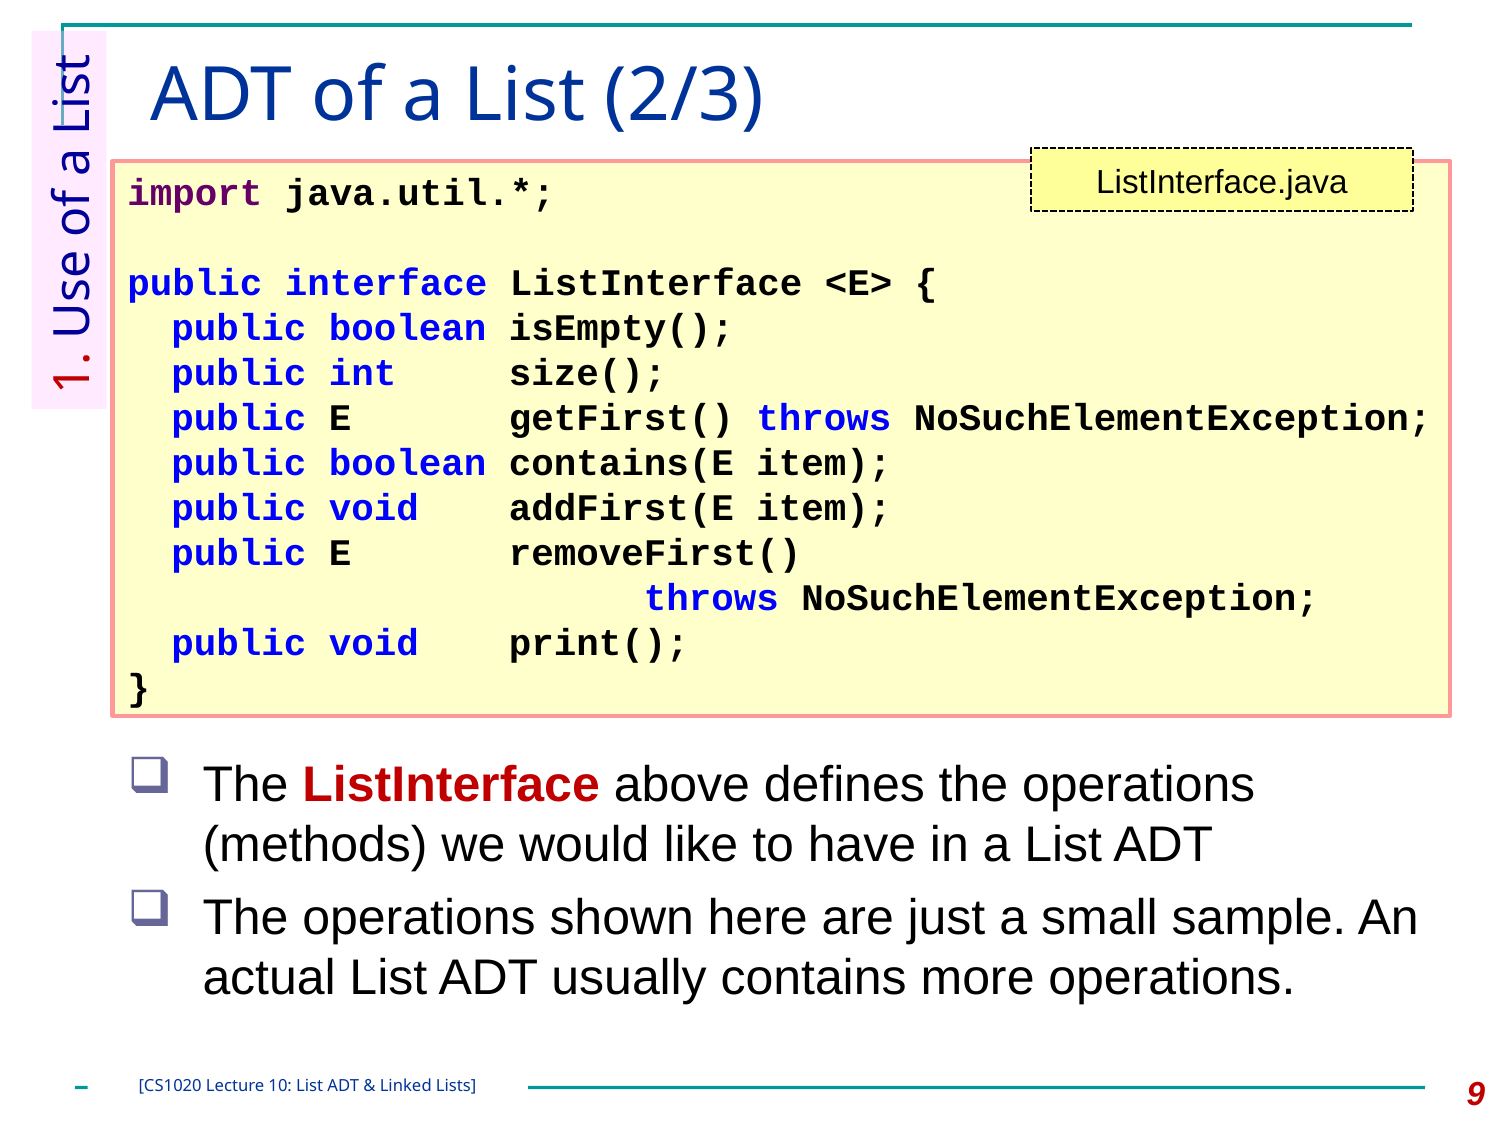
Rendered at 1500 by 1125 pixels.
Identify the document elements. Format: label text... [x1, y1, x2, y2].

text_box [112, 148, 1451, 722]
slide_number 9 [1400, 1065, 1500, 1125]
list The ListInterface above defines the operations (methods) we would like to have in a List ADT The operations shown here are just a small sample. An actual List ADT usually contains more operations. [112, 743, 1440, 1032]
text_box 1. Use of a List [31, 30, 107, 409]
title ADT of a List (2/3) [135, 37, 1426, 146]
text_box [CS1020 Lecture 10: List ADT & Linked Lists] [87, 1074, 528, 1109]
